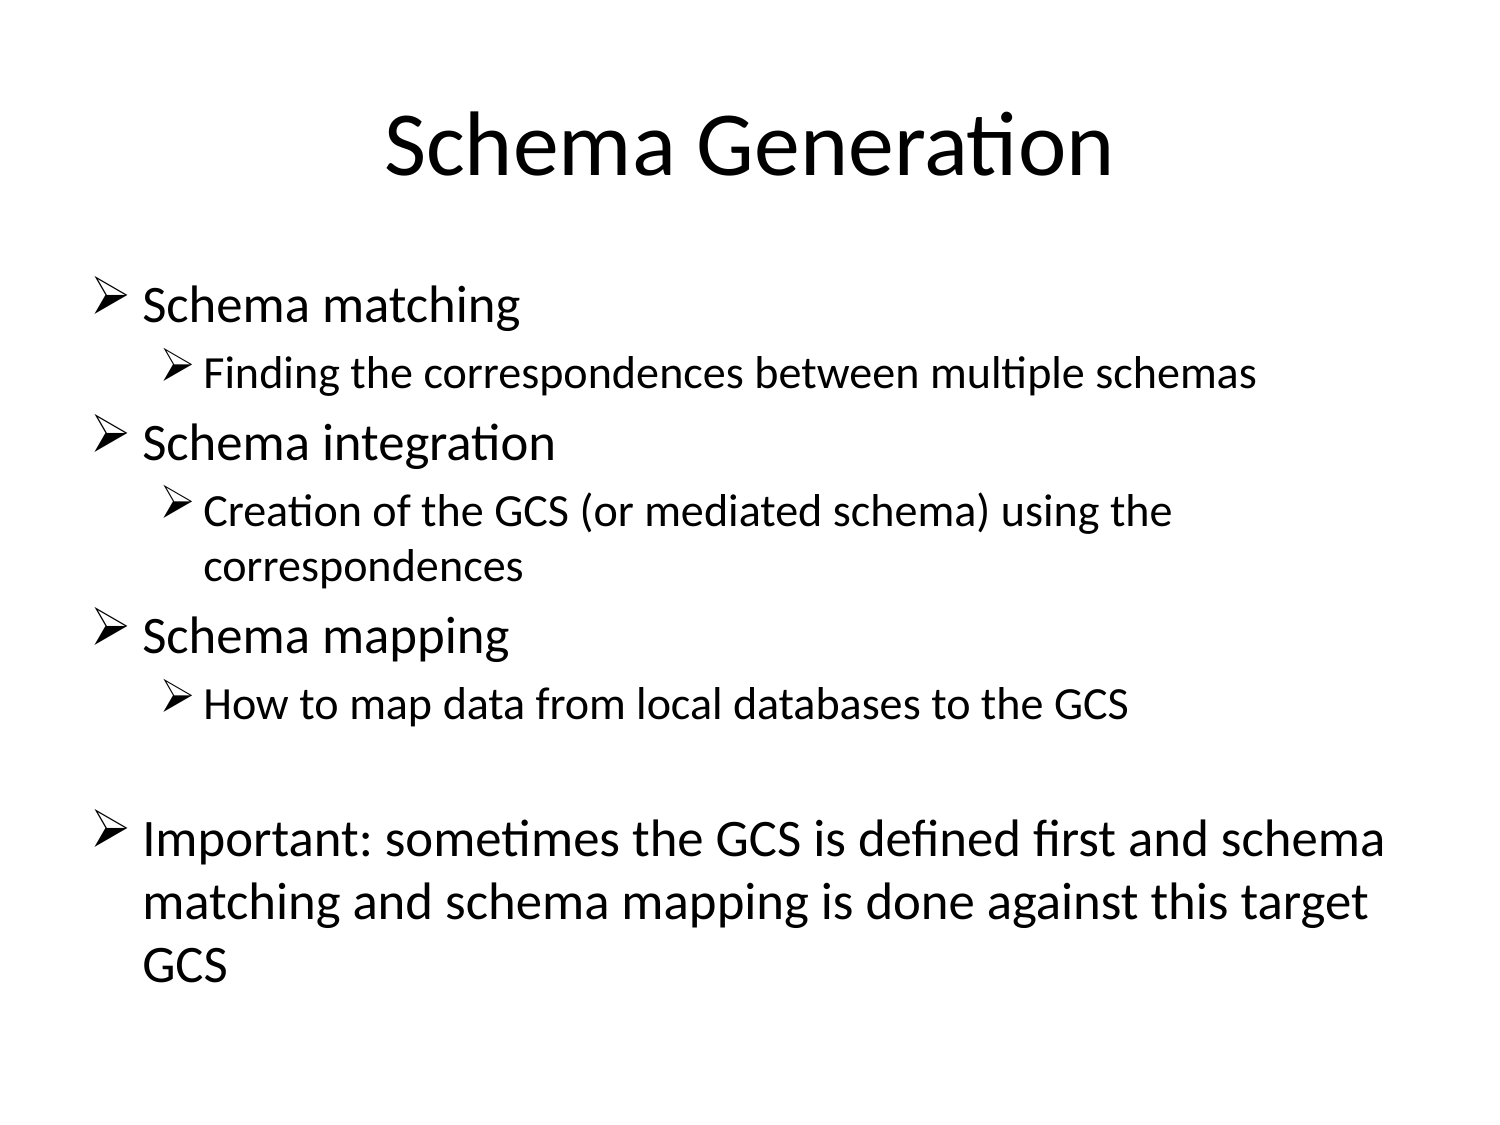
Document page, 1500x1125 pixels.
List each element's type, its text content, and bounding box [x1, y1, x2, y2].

title Schema Generation [75, 45, 1425, 233]
list Schema matching Finding the correspondences between multiple schemas Schema integration Creation of the GCS (or mediated schema) using the correspondences Schema mapping How to map data from local databases to the GCS Important: sometimes the GCS is defined first and schema matching and schema mapping is done against this target GCS [75, 262, 1425, 1005]
